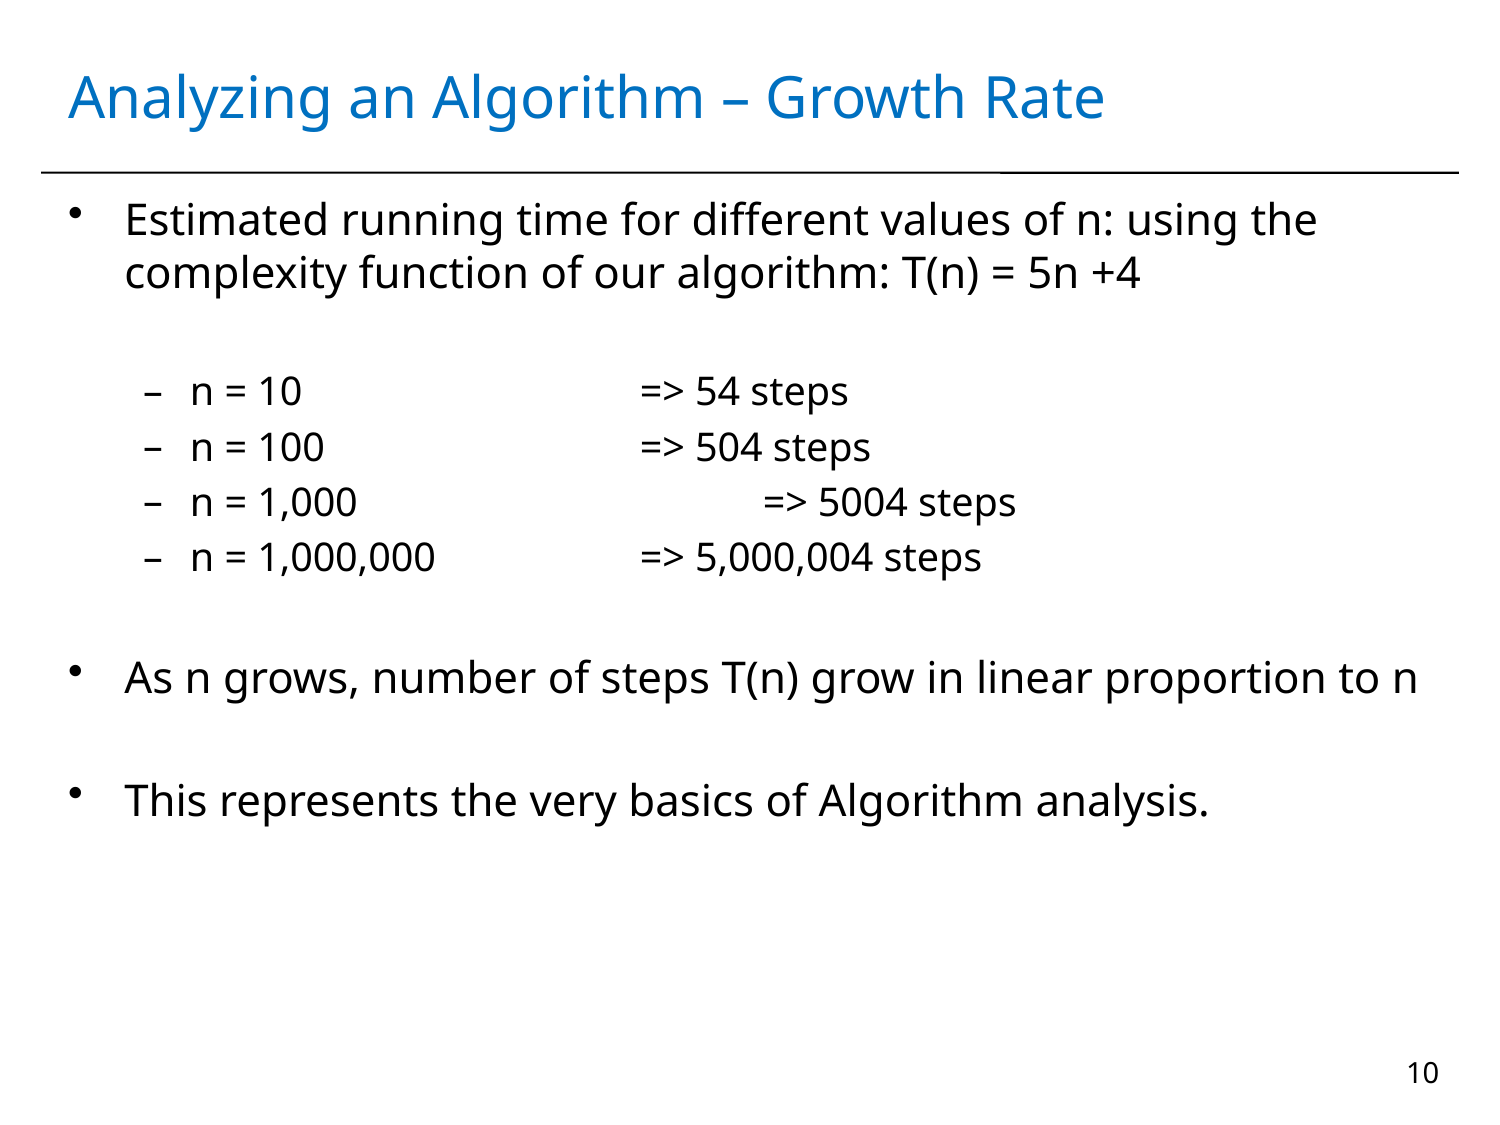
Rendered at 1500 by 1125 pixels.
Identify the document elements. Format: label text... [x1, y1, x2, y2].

title Analyzing an Algorithm – Growth Rate [52, 30, 1448, 159]
list Estimated running time for different values of n: using the complexity function of our algorithm: T(n) = 5n +4 n = 10 => 54 steps n = 100 => 504 steps n = 1,000 => 5004 steps n = 1,000,000 => 5,000,004 steps As n grows, number of steps T(n) grow in linear proportion to n This represents the very basics of Algorithm analysis. [52, 184, 1448, 1024]
slide_number 10 [1104, 1046, 1455, 1125]
